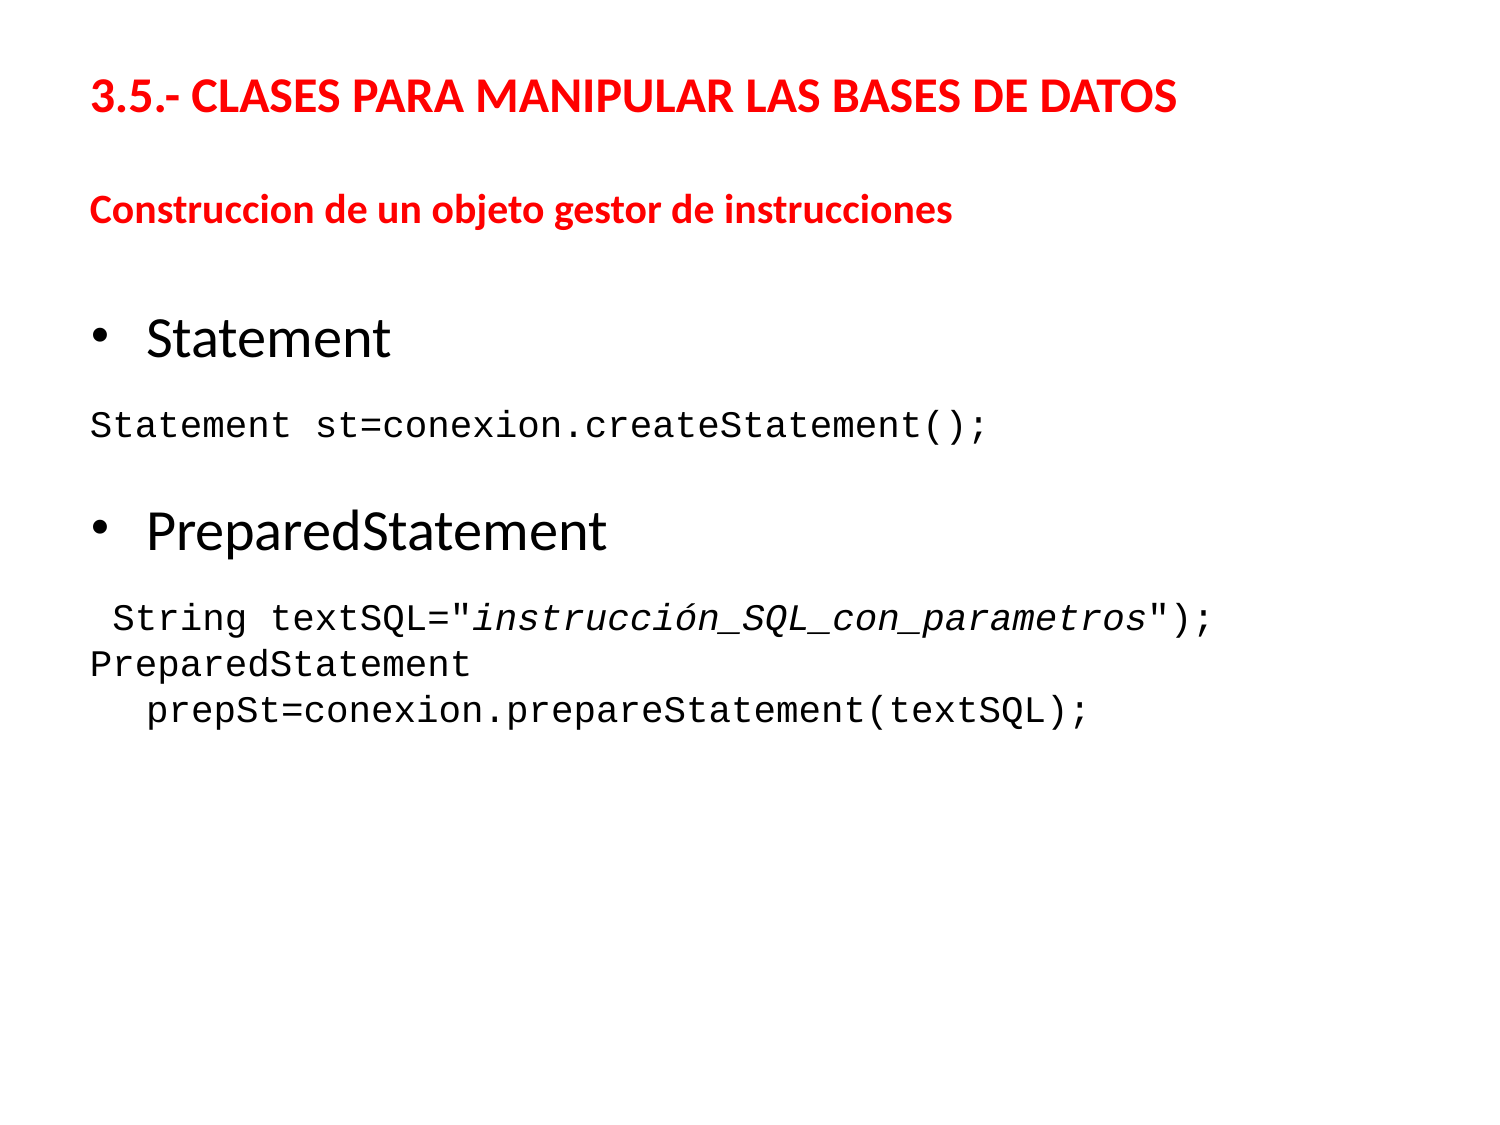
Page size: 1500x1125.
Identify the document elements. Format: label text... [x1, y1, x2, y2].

text_box 3.5.- CLASES PARA MANIPULAR LAS BASES DE DATOS Construccion de un objeto gestor de instrucciones [74, 54, 1425, 240]
list Statement Statement st=conexion.createStatement(); PreparedStatement String textSQL="instrucción_SQL_con_parametros"); PreparedStatement prepSt=conexion.prepareStatement(textSQL); [75, 290, 1425, 1034]
